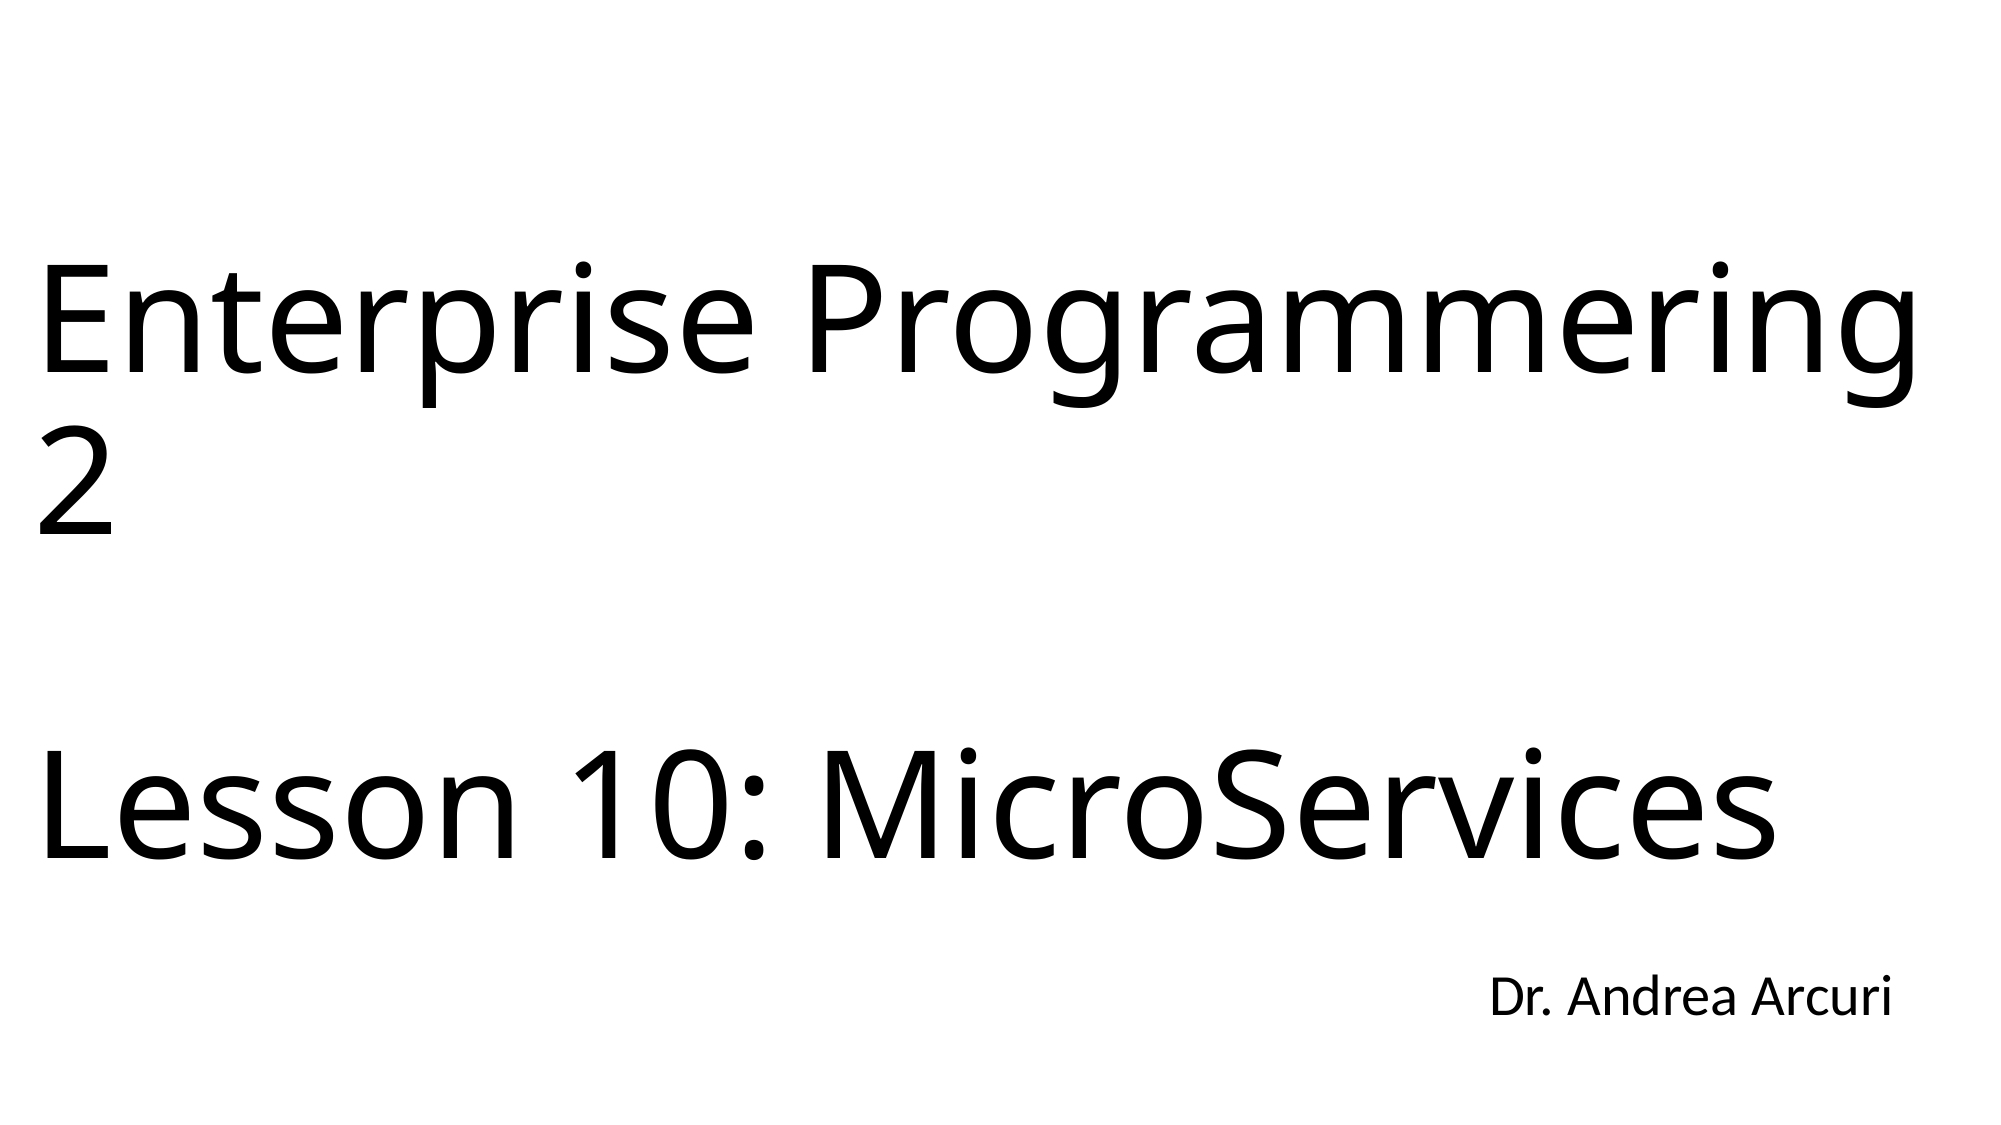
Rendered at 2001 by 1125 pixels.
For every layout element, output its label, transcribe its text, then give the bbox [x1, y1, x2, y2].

subtitle Dr. Andrea Arcuri [408, 957, 1909, 1034]
title Enterprise Programmering 2 Lesson 10: MicroServices [18, 184, 1988, 899]
